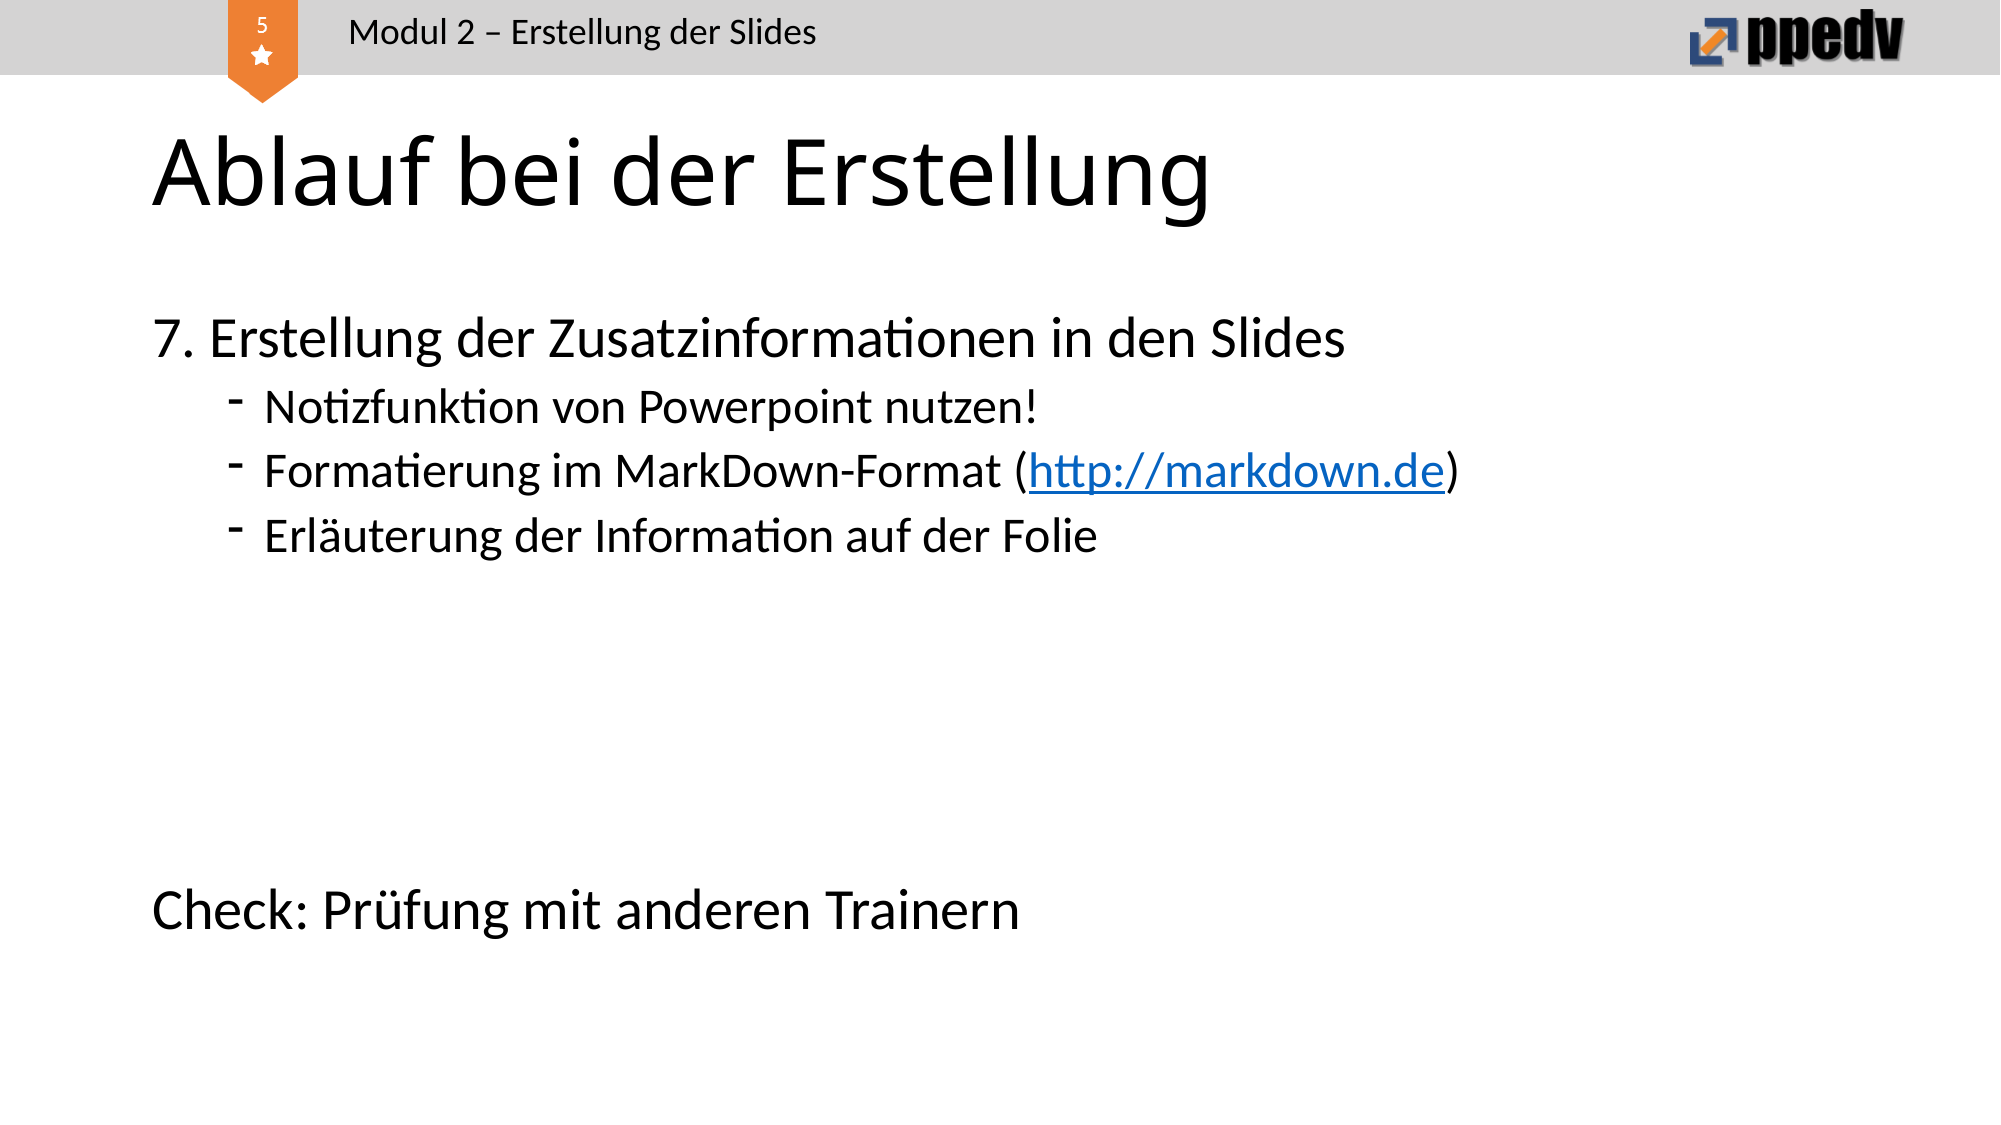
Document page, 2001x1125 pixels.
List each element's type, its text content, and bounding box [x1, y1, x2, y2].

text_box Modul 2 – Erstellung der Slides [333, 0, 1211, 60]
list 7. Erstellung der Zusatzinformationen in den Slides Notizfunktion von Powerpoint nutzen! Formatierung im MarkDown-Format (http://markdown.de) Erläuterung der Information auf der Folie Check: Prüfung mit anderen Trainern [137, 299, 1863, 1014]
title Ablauf bei der Erstellung [137, 75, 1863, 278]
picture [0, 0, 2000, 104]
